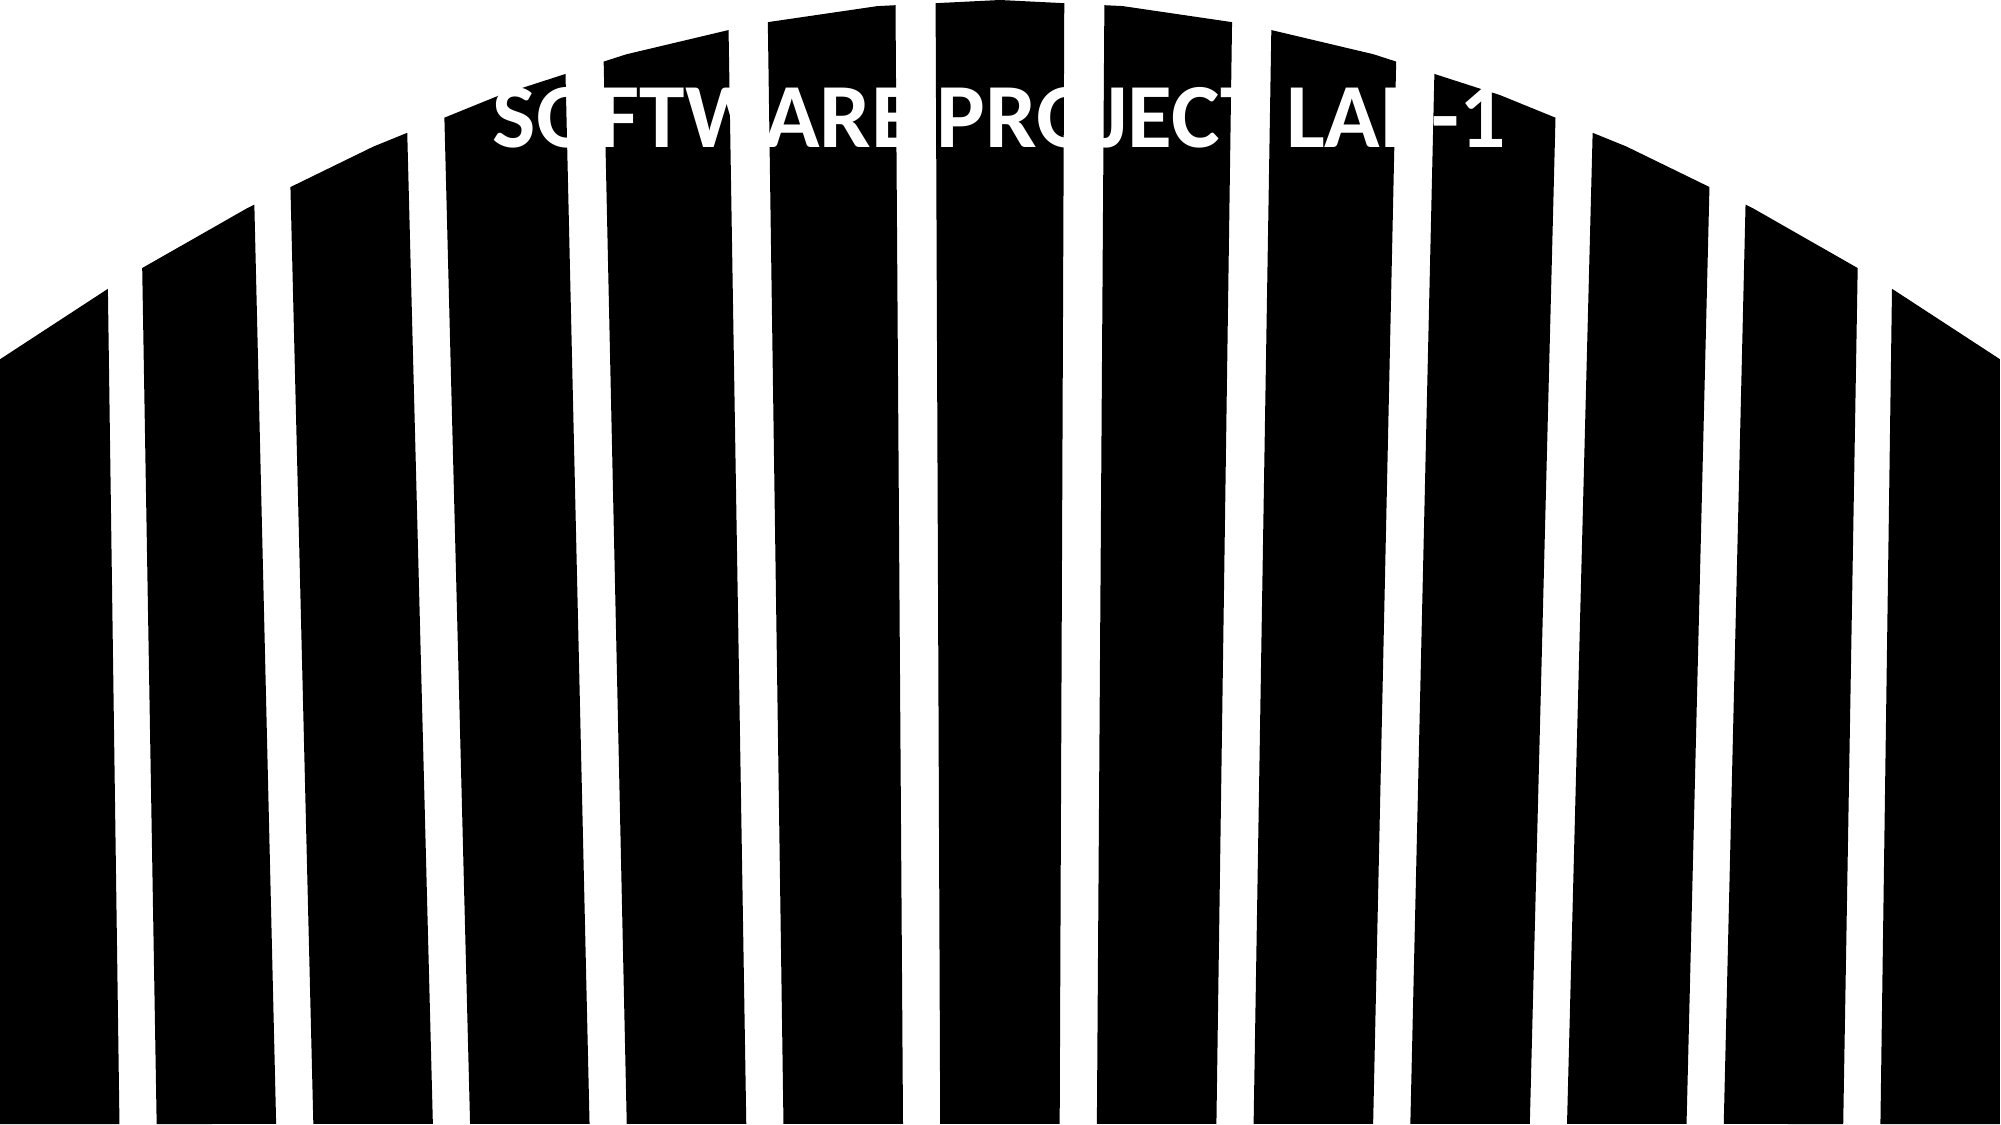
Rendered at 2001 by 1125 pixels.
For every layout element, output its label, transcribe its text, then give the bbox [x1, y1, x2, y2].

slide_number 1 [1431, 1046, 1882, 1107]
text_box SOFTWARE PROJECT LAB-1 [244, 48, 1756, 174]
